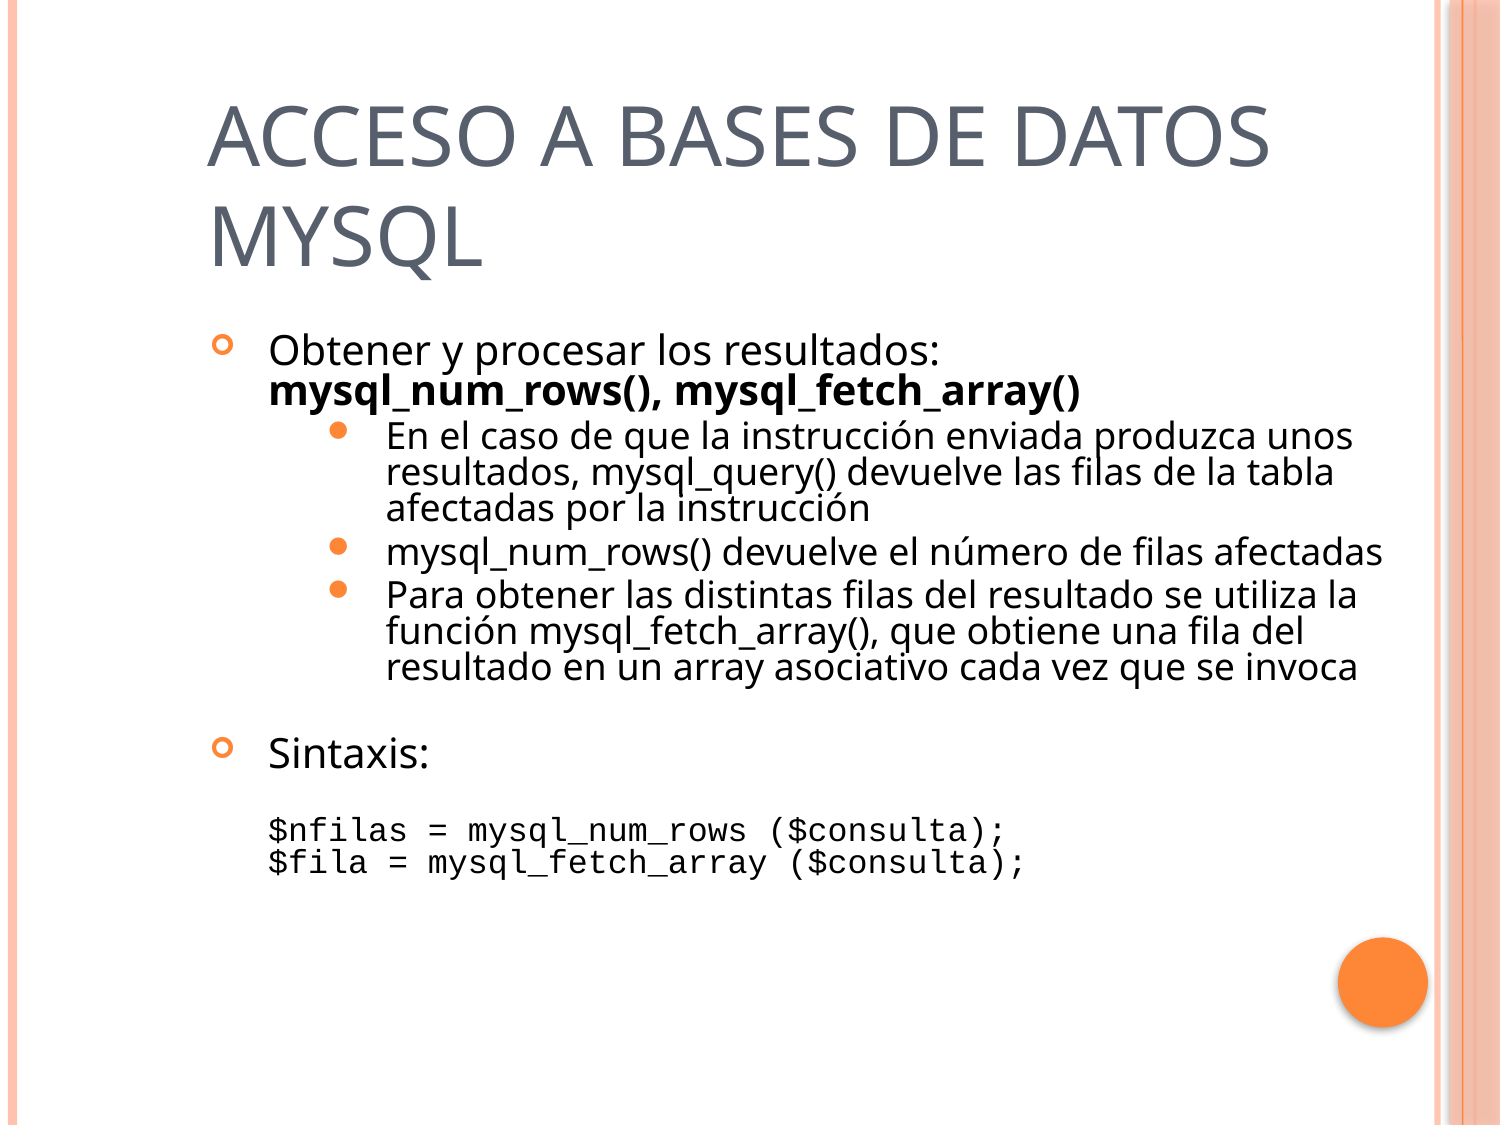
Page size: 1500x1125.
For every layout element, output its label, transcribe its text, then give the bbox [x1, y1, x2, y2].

list Obtener y procesar los resultados: mysql_num_rows(), mysql_fetch_array() En el caso de que la instrucción enviada produzca unos resultados, mysql_query() devuelve las filas de la tabla afectadas por la instrucción mysql_num_rows() devuelve el número de filas afectadas Para obtener las distintas filas del resultado se utiliza la función mysql_fetch_array(), que obtiene una fila del resultado en un array asociativo cada vez que se invoca Sintaxis: $nfilas = mysql_num_rows ($consulta); $fila = mysql_fetch_array ($consulta); [194, 326, 1462, 929]
title Acceso a bases de datos MySQL [192, 75, 1468, 291]
